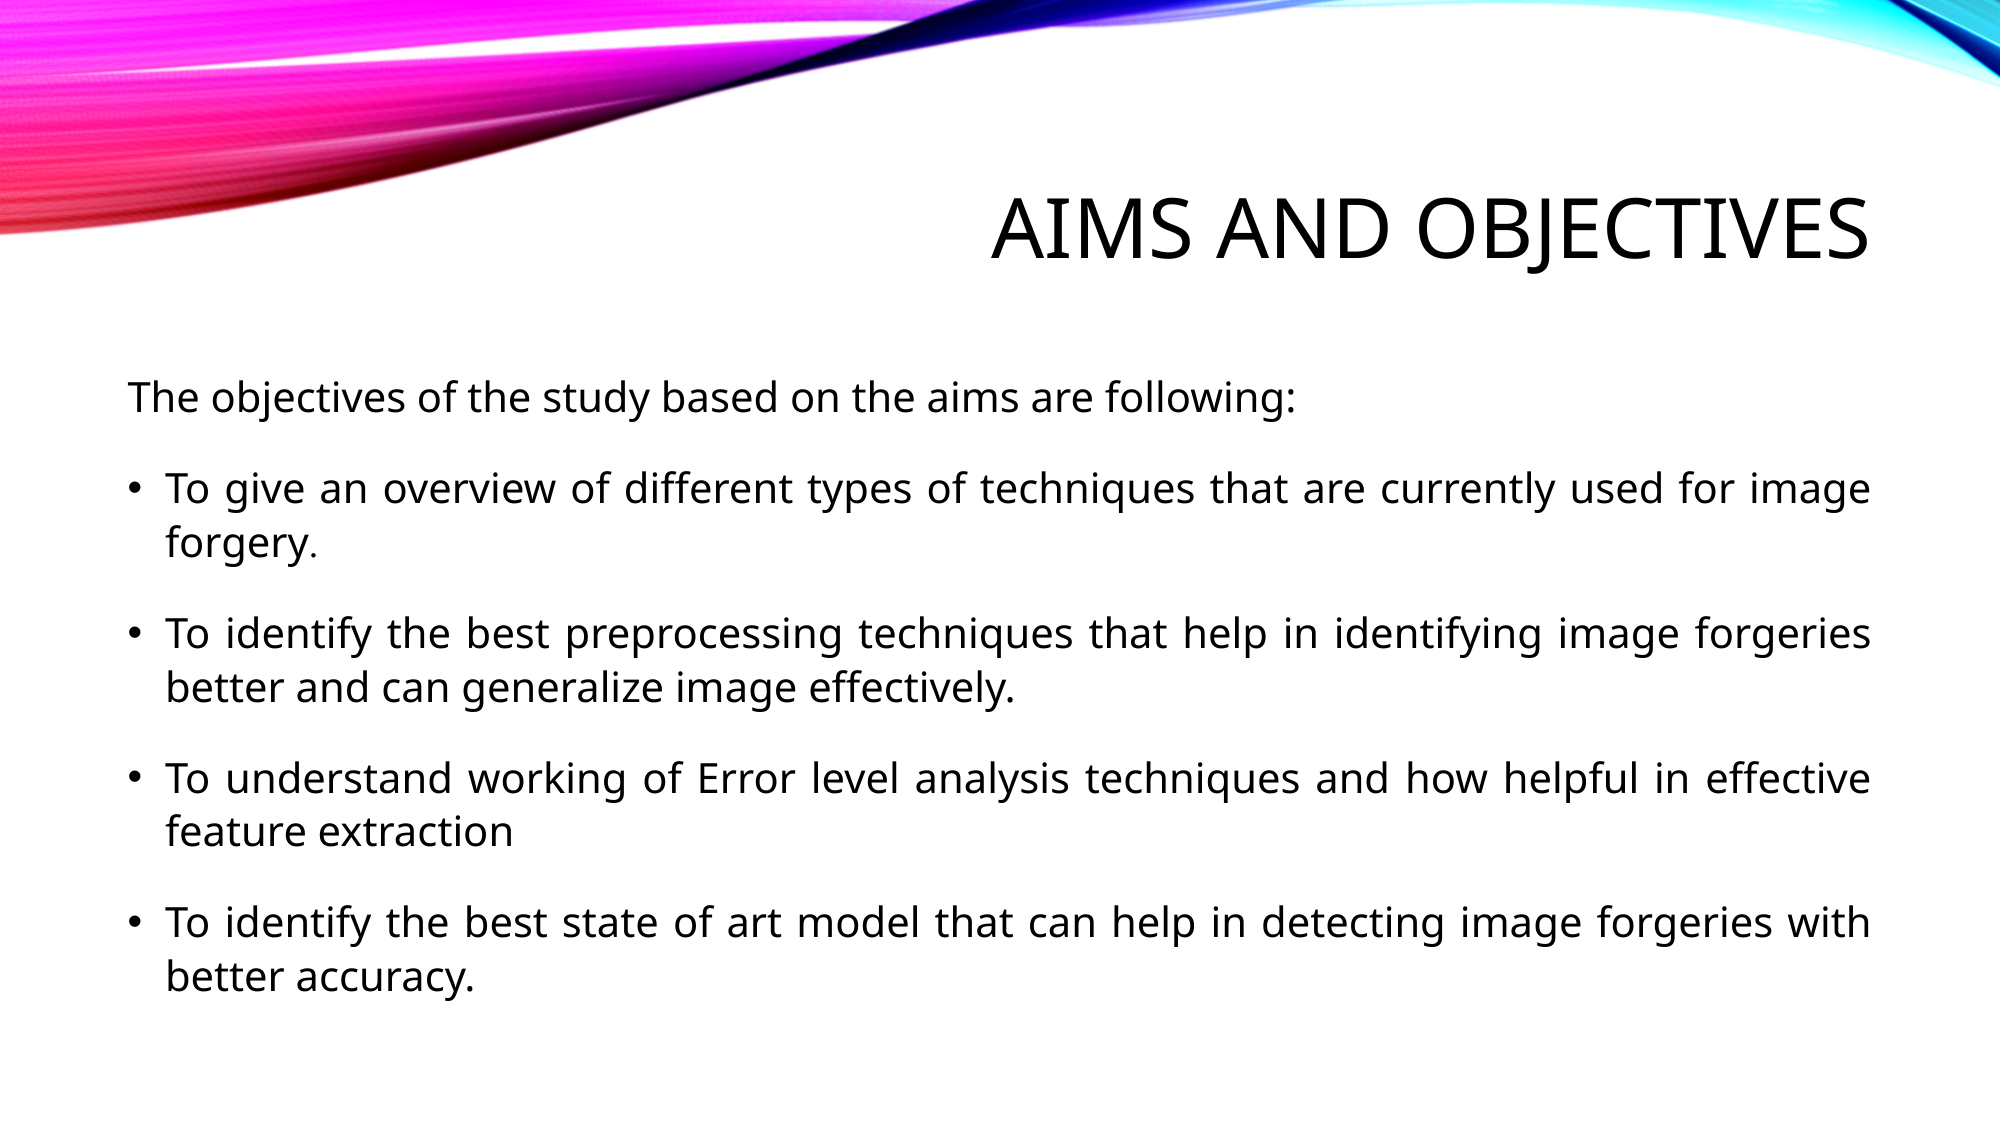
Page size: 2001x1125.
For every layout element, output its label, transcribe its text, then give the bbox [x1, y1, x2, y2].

list The objectives of the study based on the aims are following: To give an overview of different types of techniques that are currently used for image forgery. To identify the best preprocessing techniques that help in identifying image forgeries better and can generalize image effectively. To understand working of Error level analysis techniques and how helpful in effective feature extraction To identify the best state of art model that can help in detecting image forgeries with better accuracy. [112, 360, 1888, 1021]
title Aims and objectives [474, 125, 1888, 338]
picture [1890, 0, 2000, 75]
picture [0, 0, 2000, 237]
picture [1910, 0, 2000, 45]
